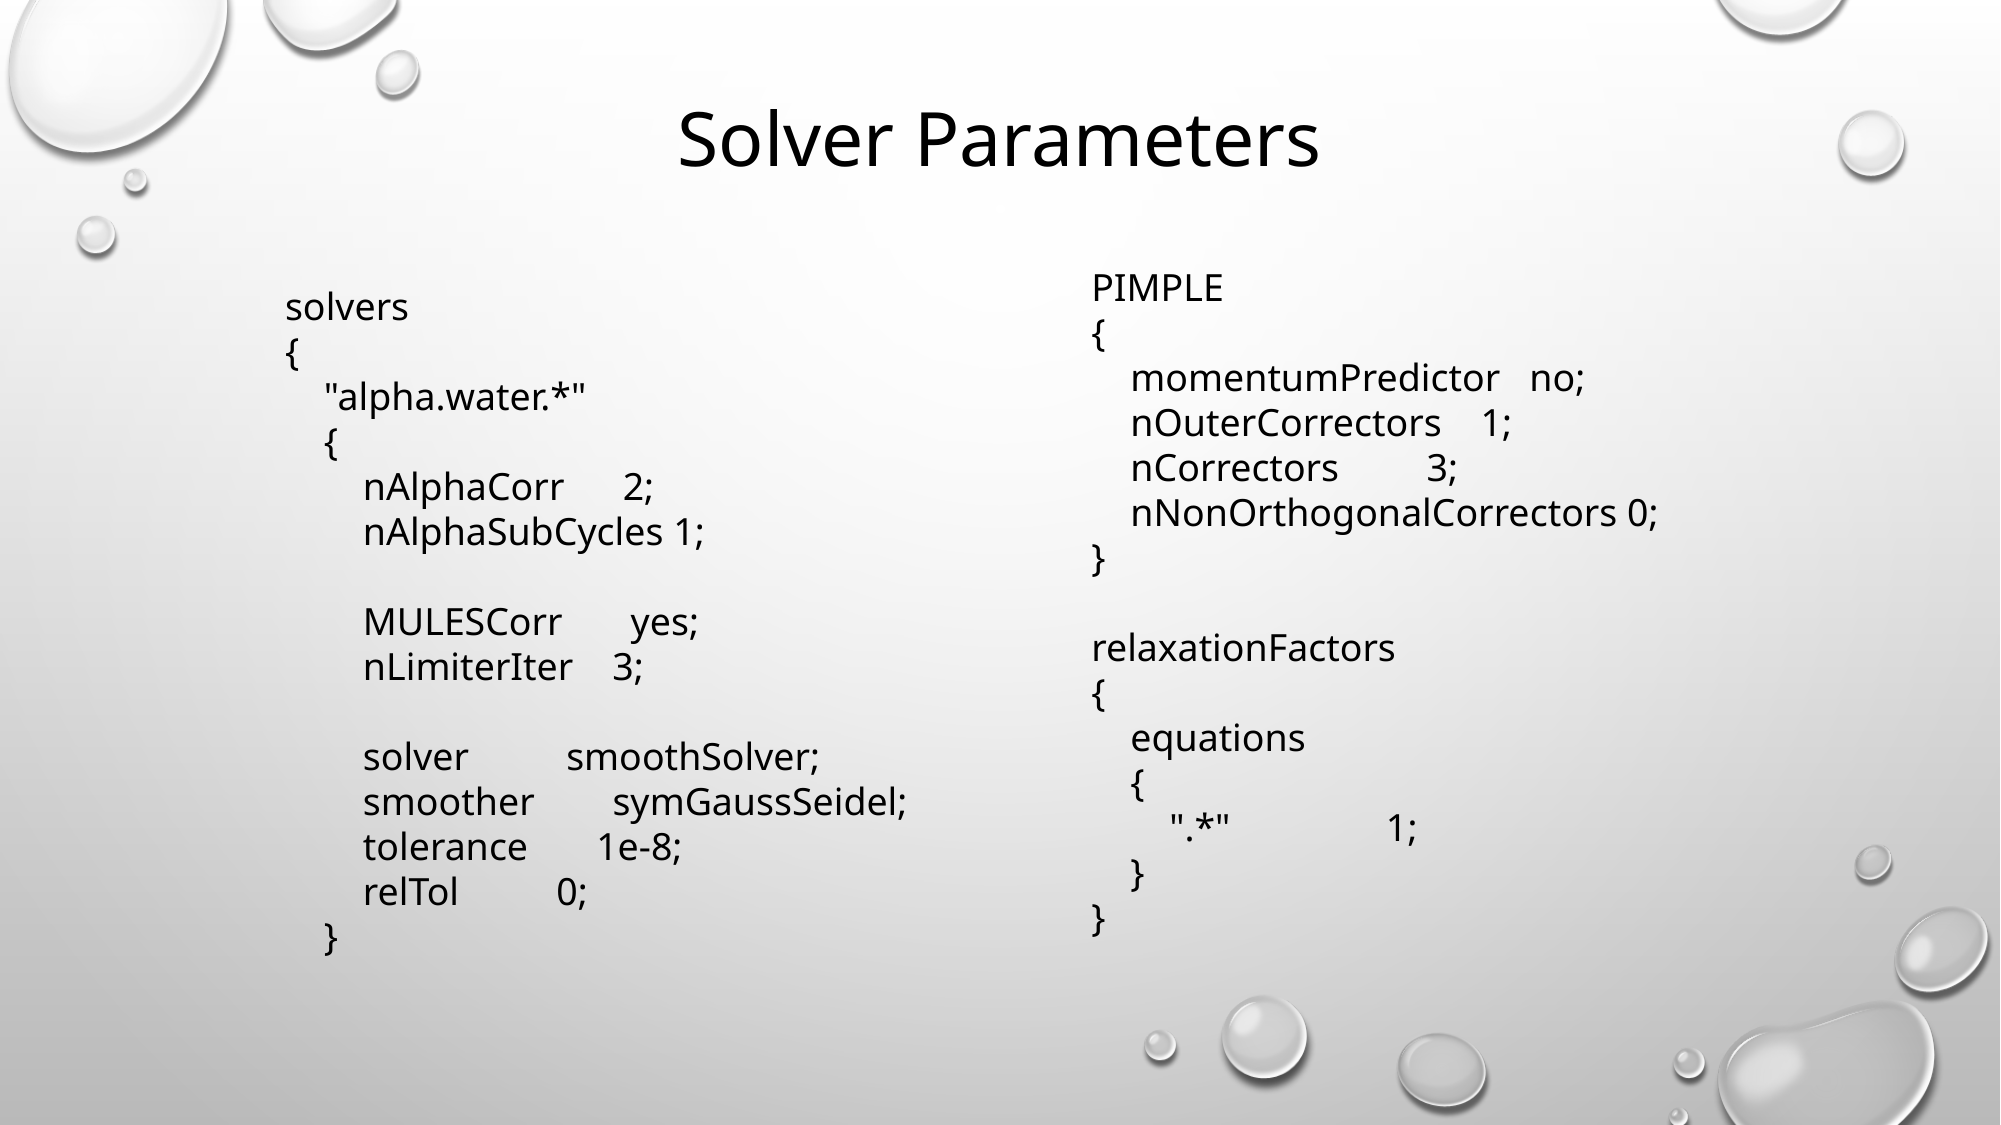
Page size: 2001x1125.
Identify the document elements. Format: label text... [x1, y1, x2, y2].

text_box solvers { "alpha.water.*" { nAlphaCorr 2; nAlphaSubCycles 1; MULESCorr yes; nLimiterIter 3; solver smoothSolver; smoother symGaussSeidel; tolerance 1e-8; relTol 0; } [270, 275, 957, 966]
text_box PIMPLE { momentumPredictor no; nOuterCorrectors 1; nCorrectors 3; nNonOrthogonalCorrectors 0; } relaxationFactors { equations { ".*" 1; } } [1076, 256, 1763, 947]
picture [0, 0, 2000, 1125]
list [912, 995, 2000, 1125]
title Solver Parameters [149, 10, 1851, 273]
